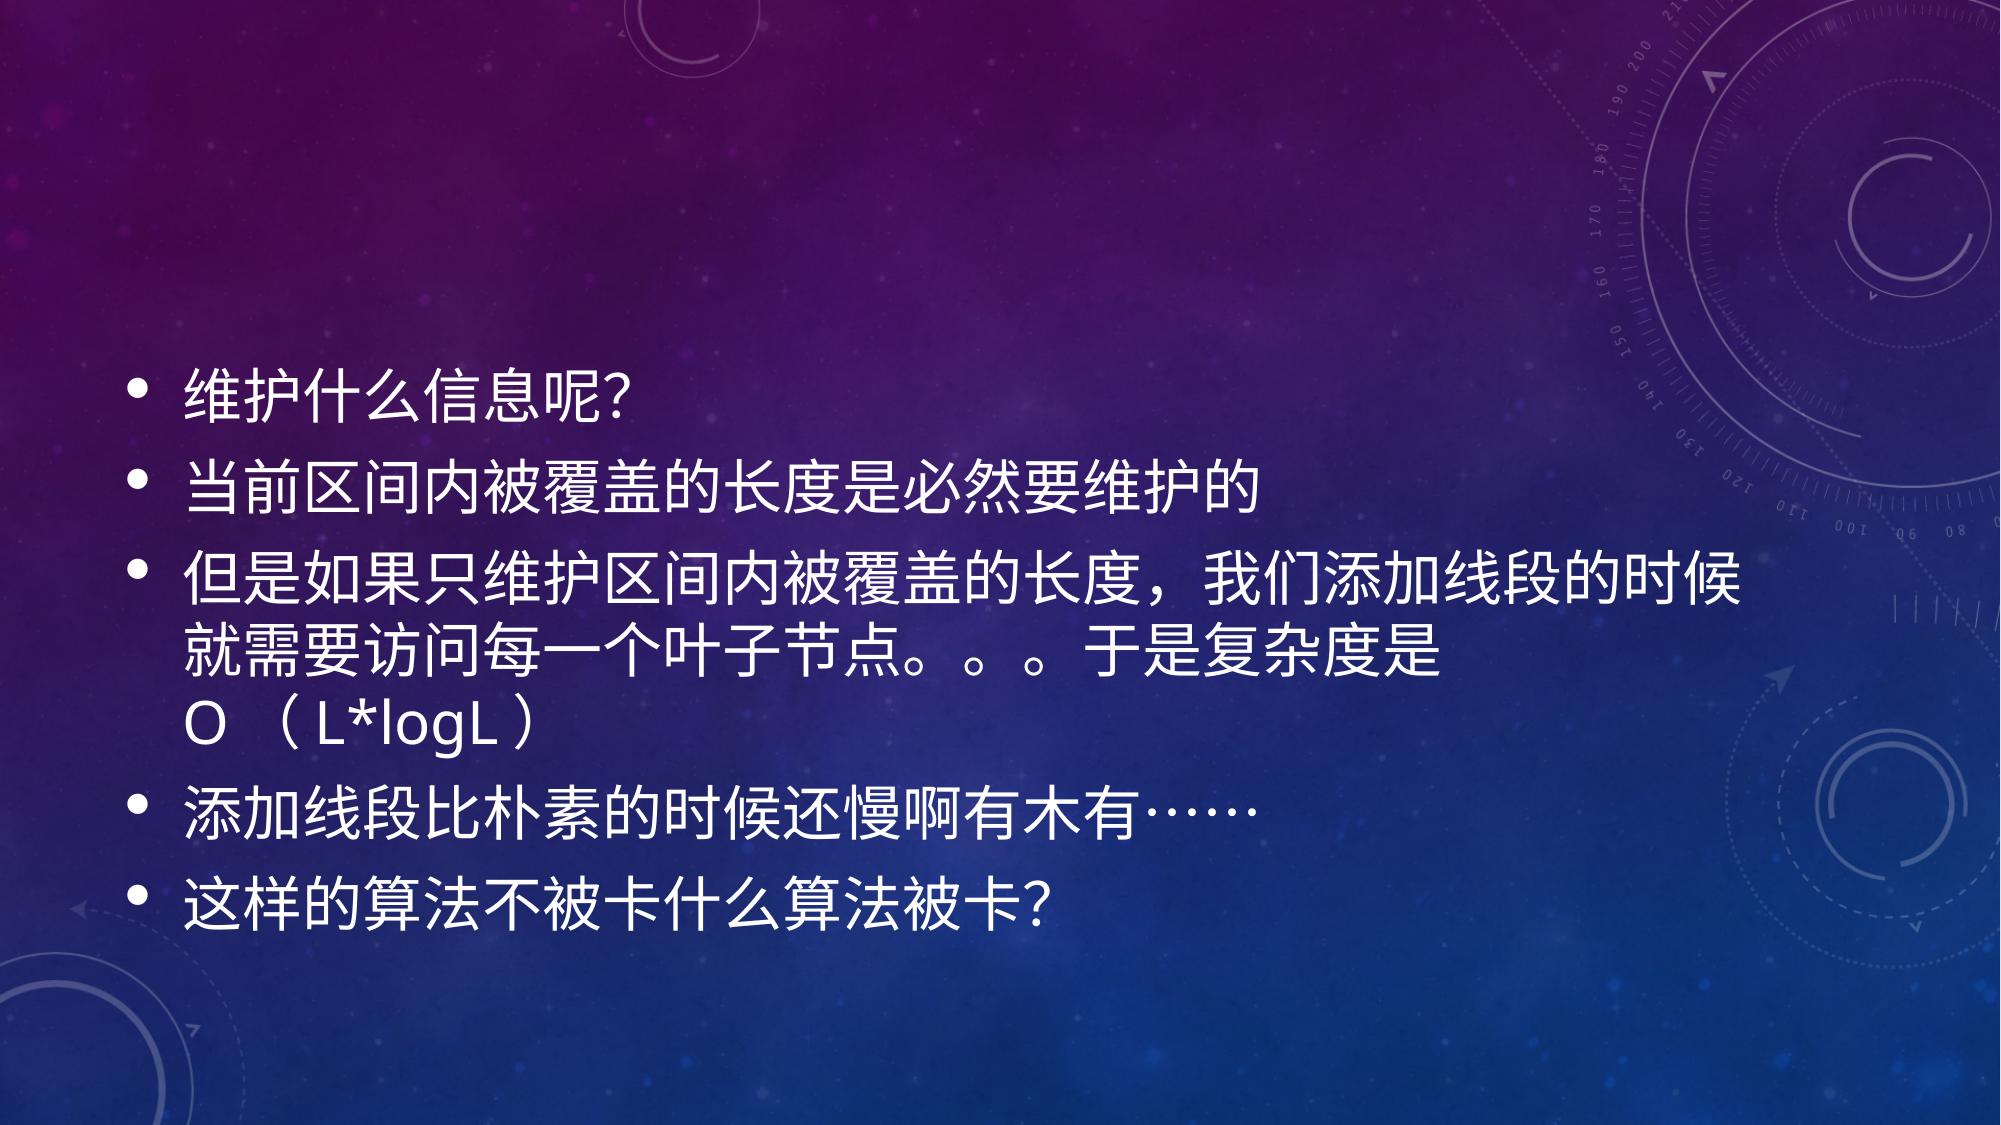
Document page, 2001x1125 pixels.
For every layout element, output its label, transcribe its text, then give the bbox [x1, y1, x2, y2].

picture [0, 0, 2001, 1125]
list 维护什么信息呢？ 当前区间内被覆盖的长度是必然要维护的 但是如果只维护区间内被覆盖的长度，我们添加线段的时候就需要访问每一个叶子节点。。。于是复杂度是O（L*logL） 添加线段比朴素的时候还慢啊有木有…… 这样的算法不被卡什么算法被卡？ [112, 351, 1775, 950]
